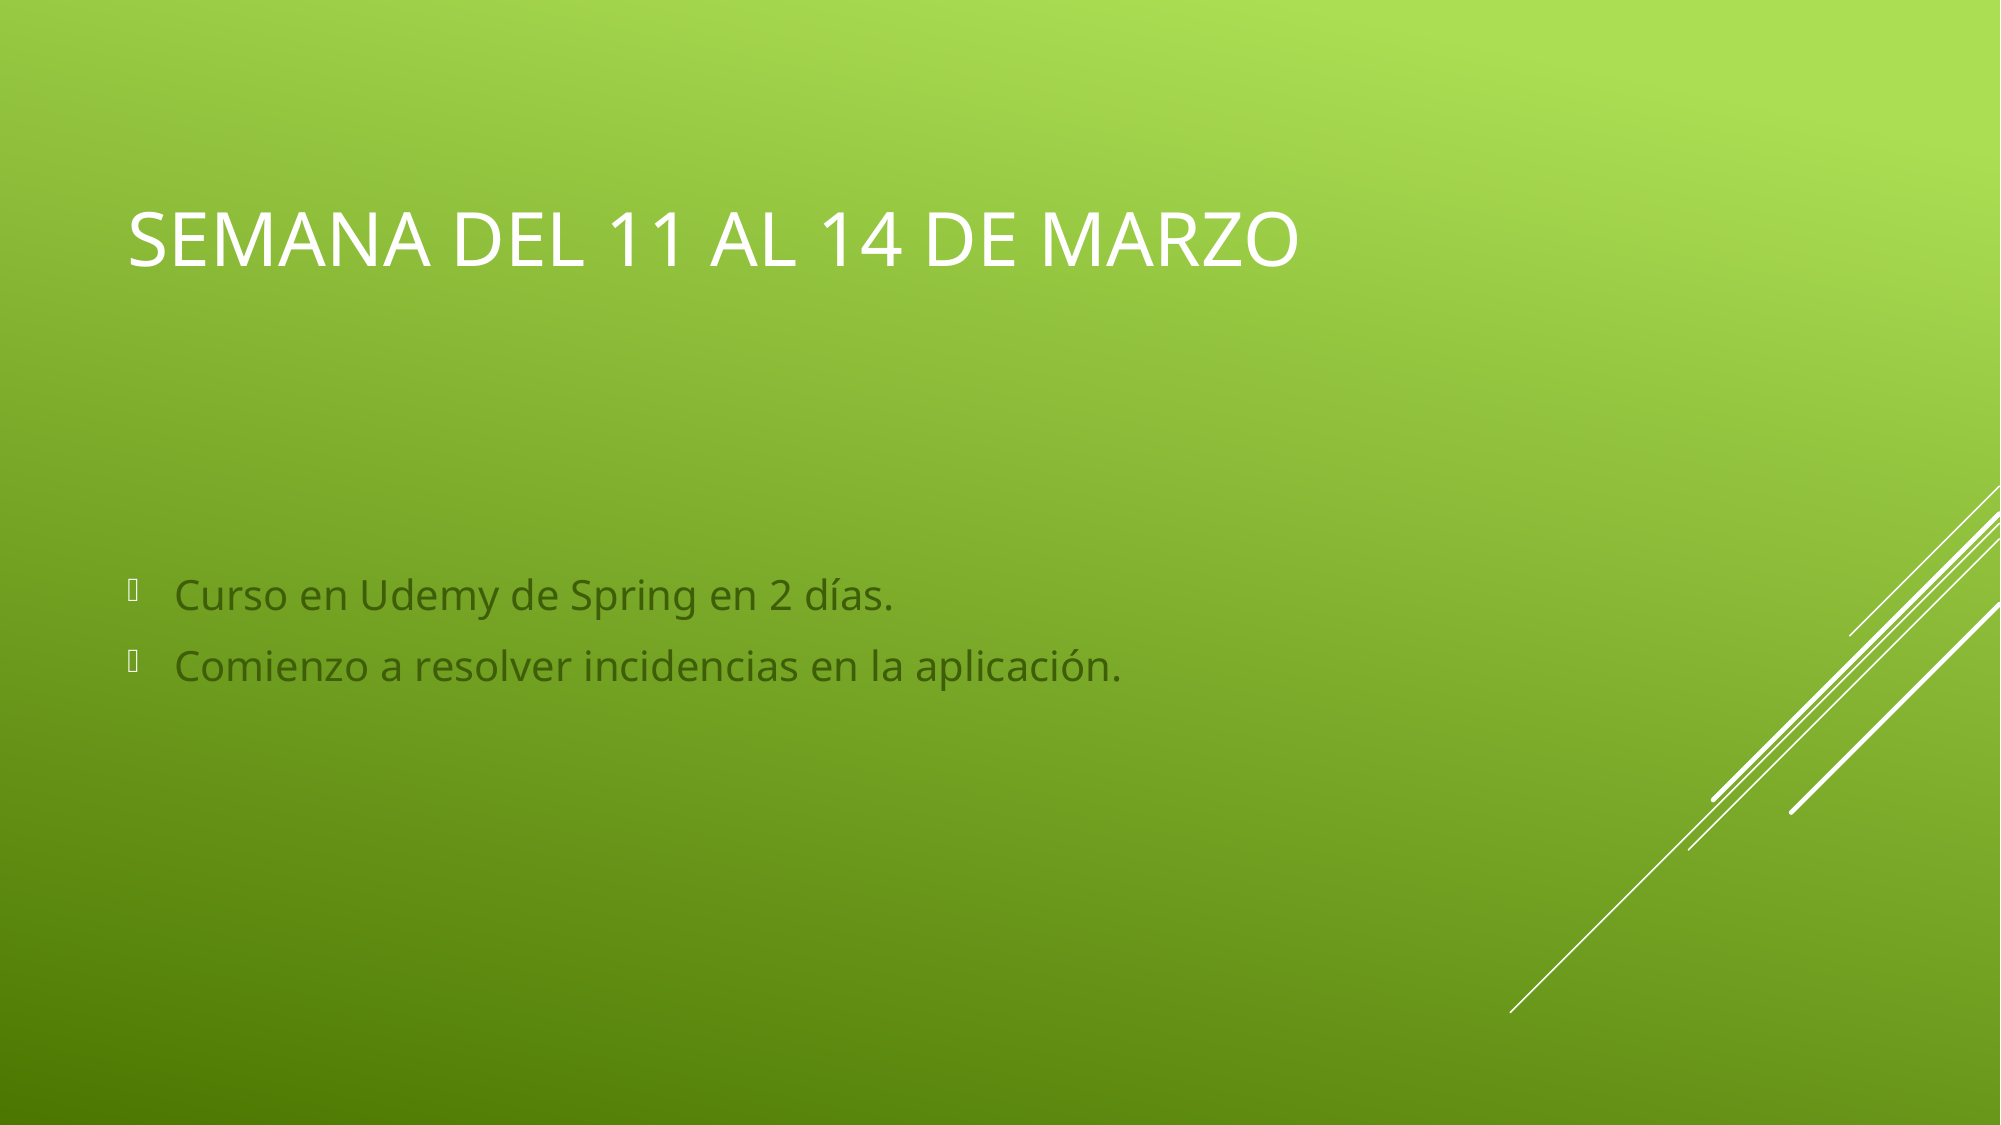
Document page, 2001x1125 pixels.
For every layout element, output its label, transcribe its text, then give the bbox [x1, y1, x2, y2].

title Semana del 11 al 14 DE MARZO [112, 112, 1513, 332]
list Curso en Udemy de Spring en 2 días. Comienzo a resolver incidencias en la aplicación. [112, 332, 1513, 926]
